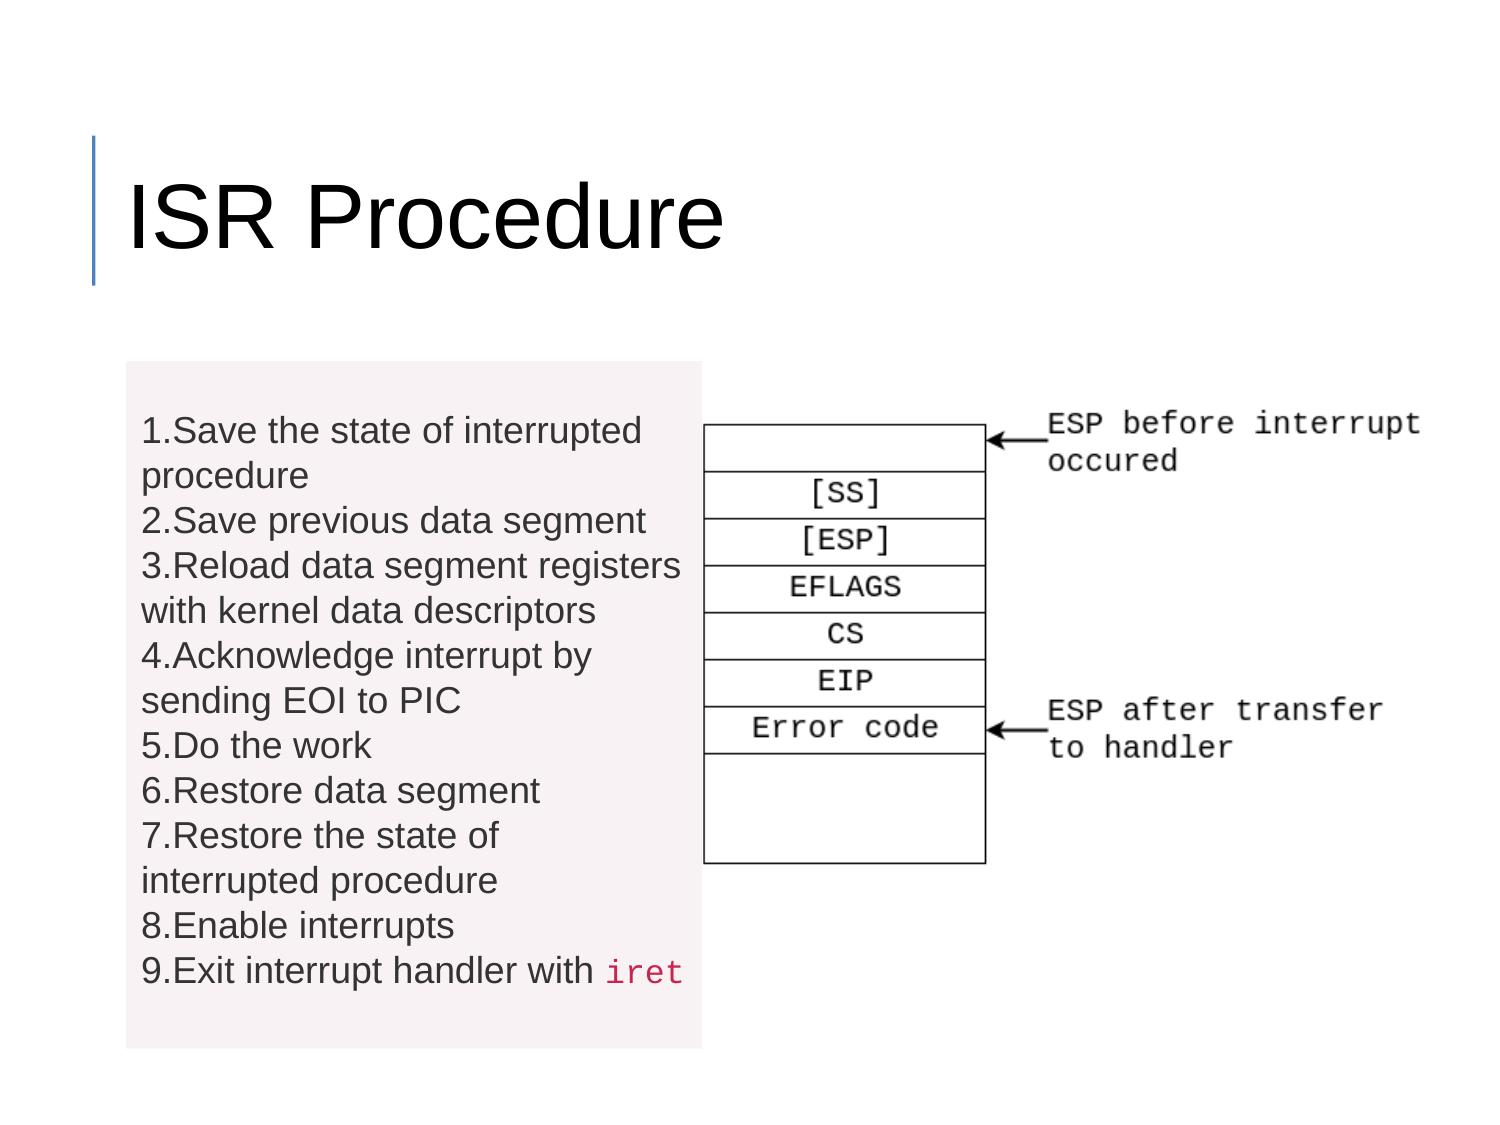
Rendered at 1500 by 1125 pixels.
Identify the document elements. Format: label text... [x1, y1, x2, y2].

subtitle Save the state of interrupted procedure Save previous data segment Reload data segment registers with kernel data descriptors Acknowledge interrupt by sending EOI to PIC Do the work Restore data segment Restore the state of interrupted procedure Enable interrupts Exit interrupt handler with iret [126, 361, 703, 1049]
picture [701, 407, 1426, 866]
title ISR Procedure [126, 96, 1322, 342]
